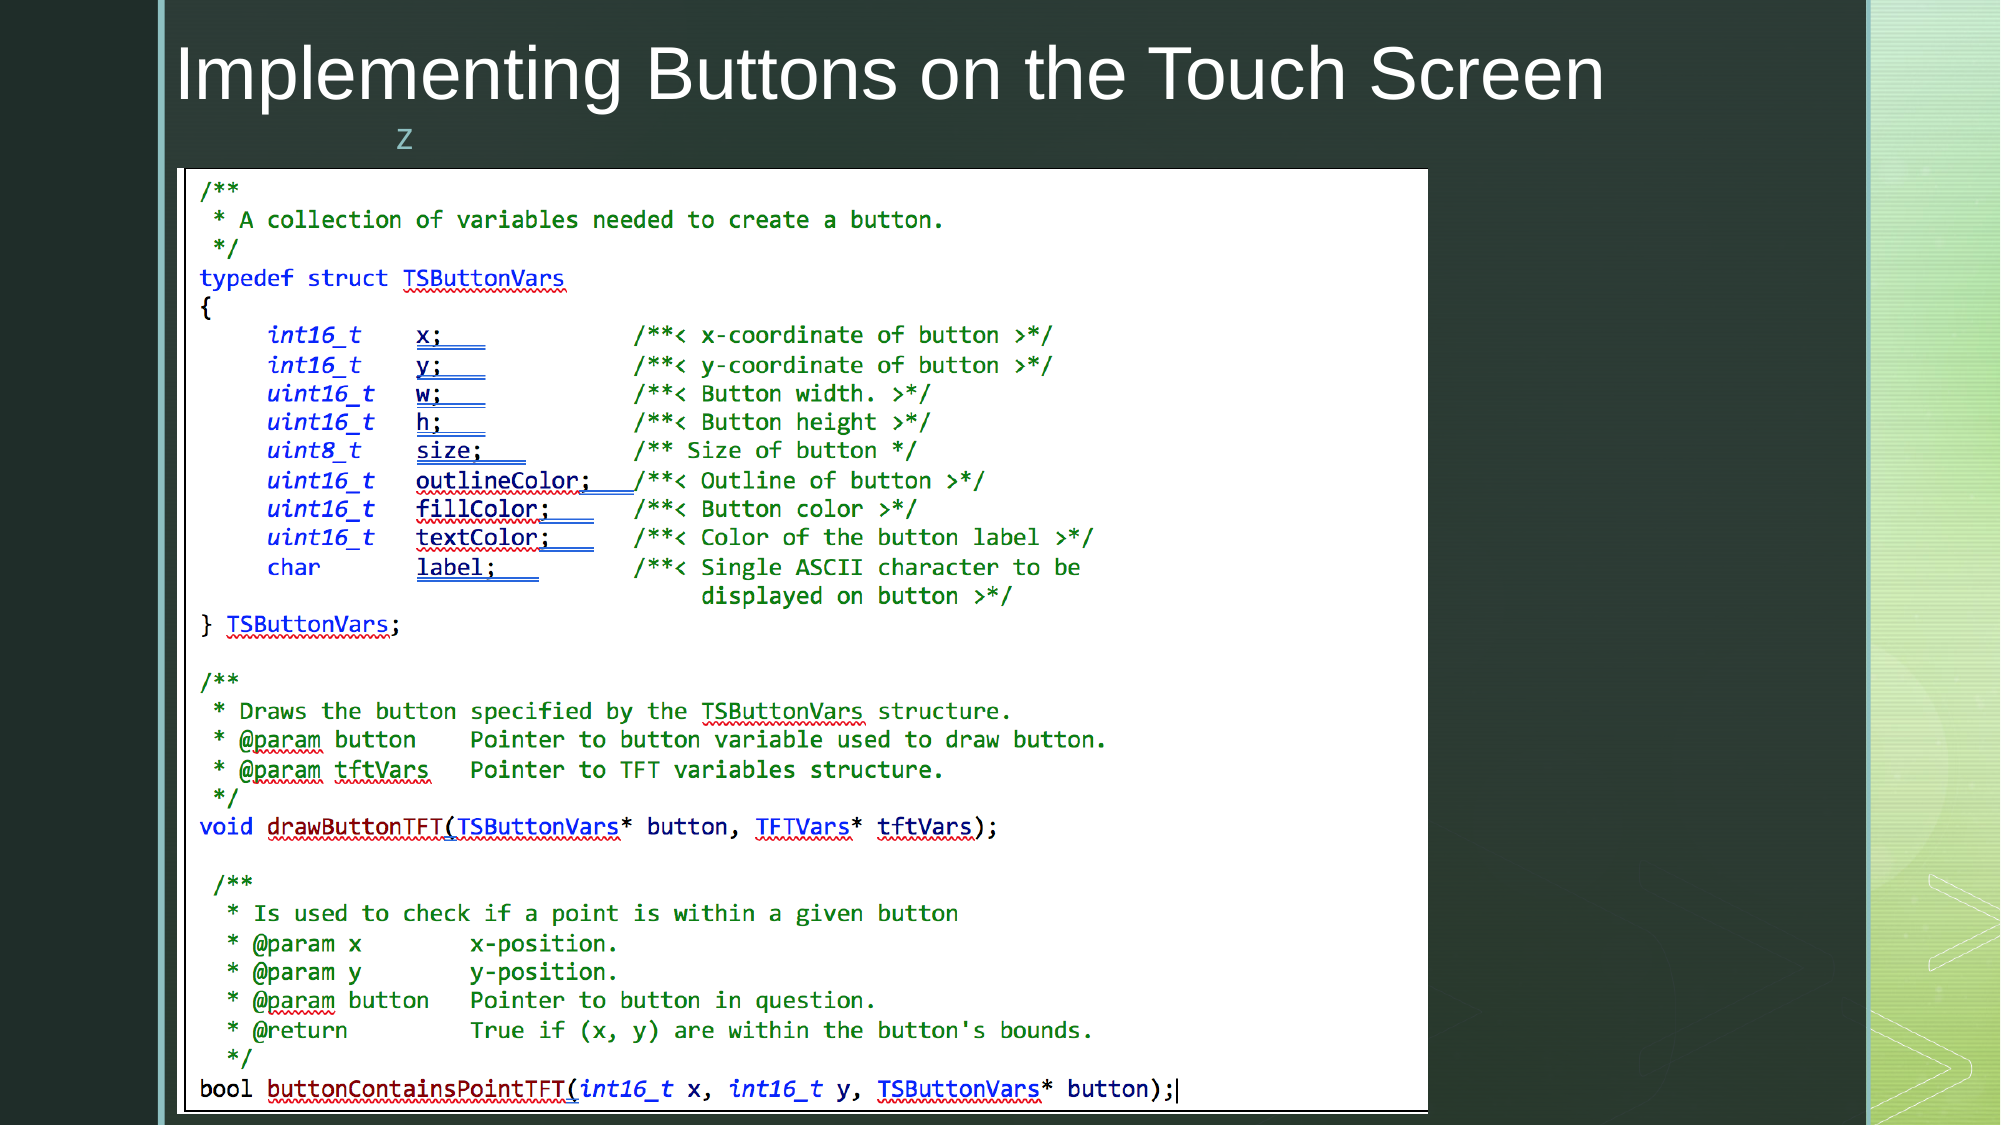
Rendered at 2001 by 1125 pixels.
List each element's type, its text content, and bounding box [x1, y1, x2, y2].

picture [1871, 0, 2001, 1125]
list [176, 168, 1428, 1114]
title Implementing Buttons on the Touch Screen [0, 26, 1623, 204]
